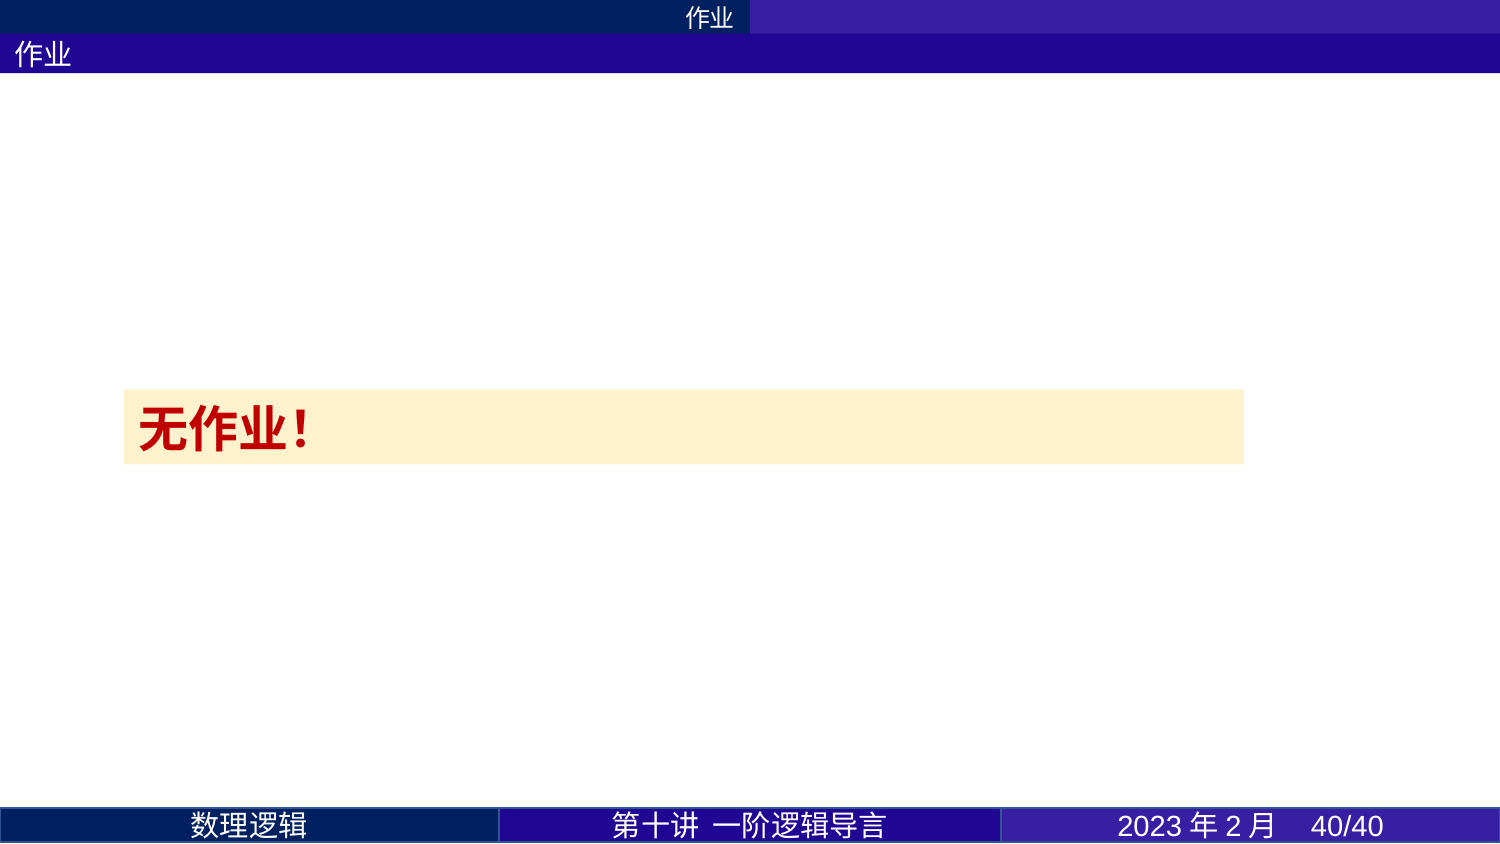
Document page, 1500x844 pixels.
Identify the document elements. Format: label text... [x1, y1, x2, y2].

text_box 作业 [0, 33, 1500, 74]
text_box 作业 [0, 0, 749, 33]
text_box 第十讲 一阶逻辑导言 [498, 807, 1000, 843]
text_box 2023年2月 40/40 [1000, 807, 1500, 843]
text_box 数理逻辑 [0, 807, 498, 843]
text_box 无作业！ [123, 389, 1244, 465]
text_box [749, 0, 1500, 33]
